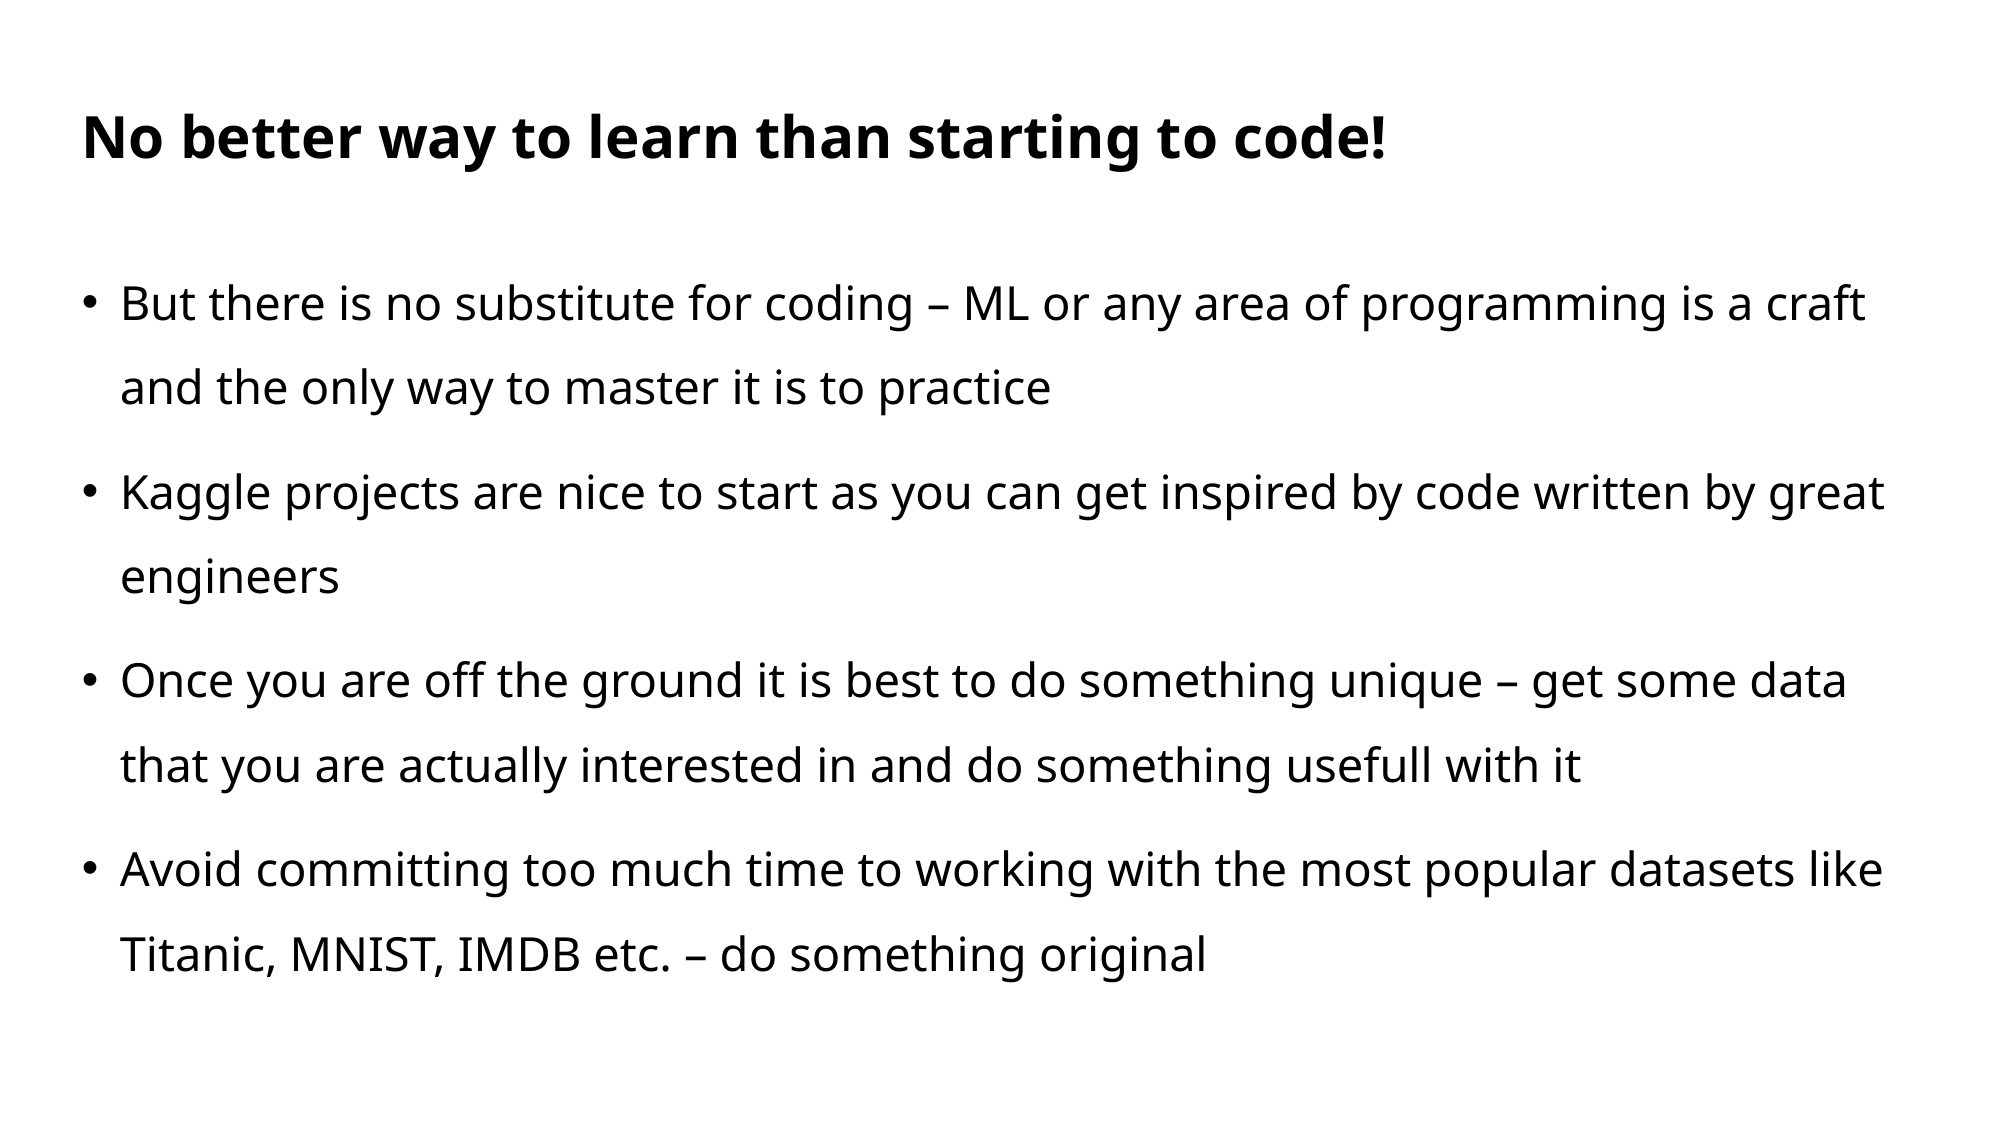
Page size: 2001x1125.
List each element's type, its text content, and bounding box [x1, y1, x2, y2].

text_box But there is no substitute for coding – ML or any area of programming is a craft and the only way to master it is to practice Kaggle projects are nice to start as you can get inspired by code written by great engineers Once you are off the ground it is best to do something unique – get some data that you are actually interested in and do something usefull with it Avoid committing too much time to working with the most popular datasets like Titanic, MNIST, IMDB etc. – do something original [66, 237, 1933, 992]
text_box No better way to learn than starting to code! [66, 92, 1933, 178]
